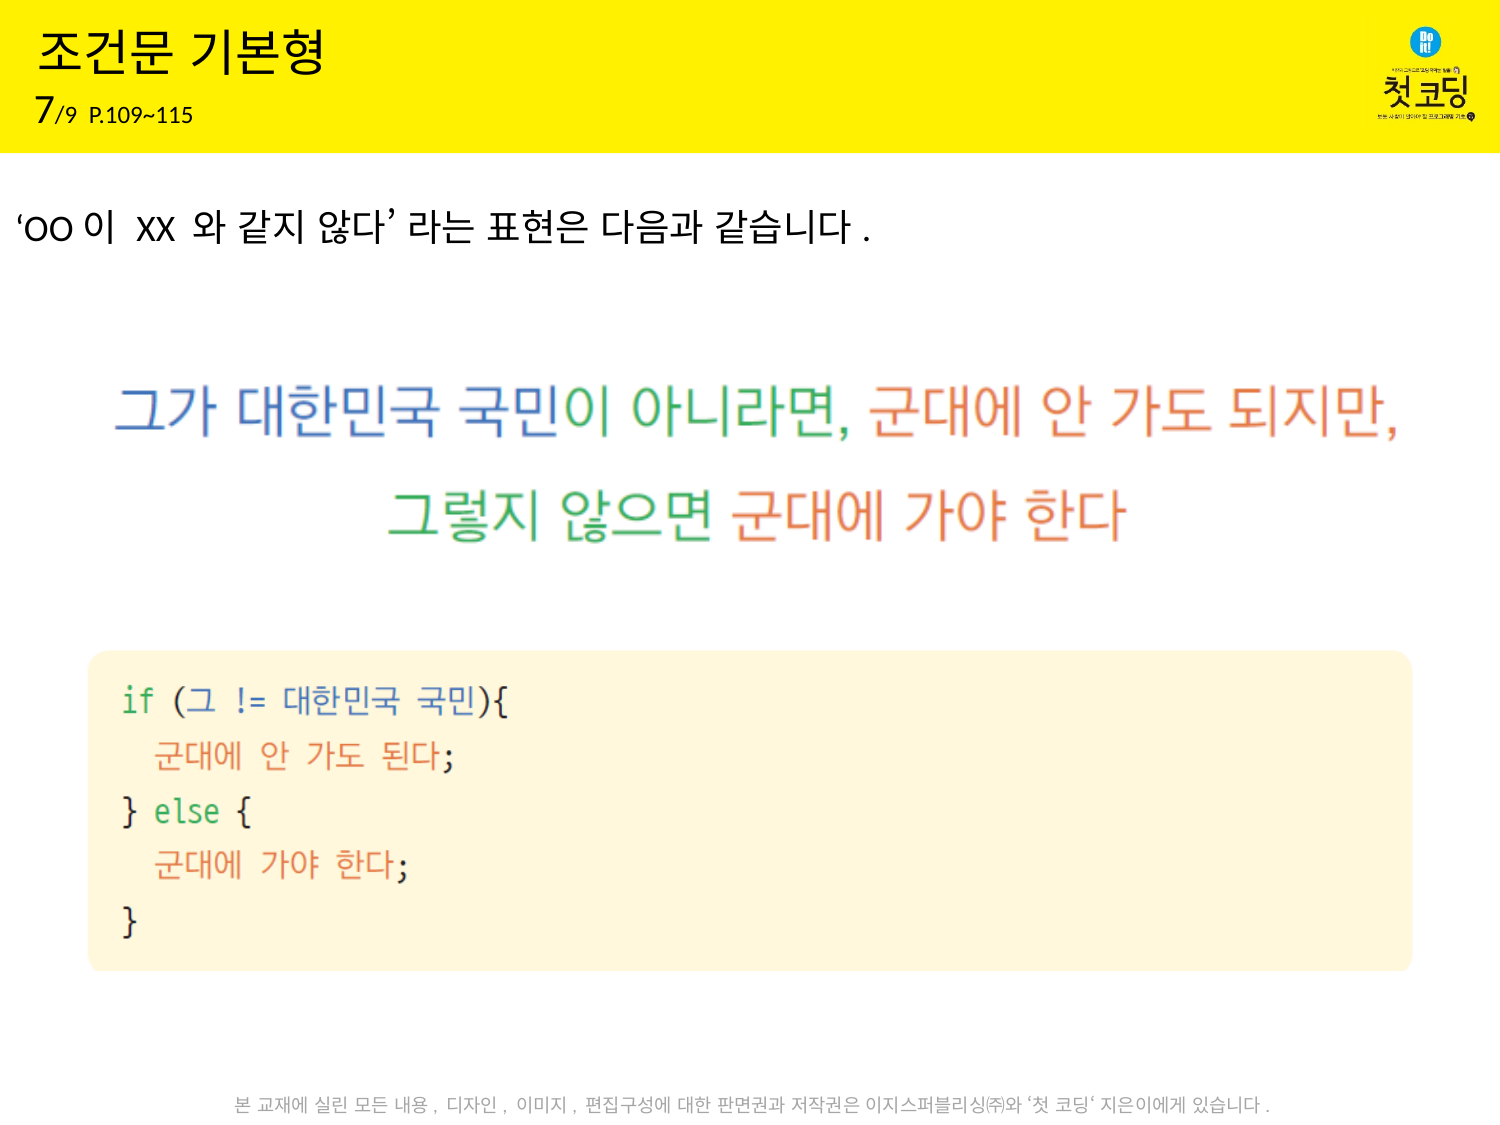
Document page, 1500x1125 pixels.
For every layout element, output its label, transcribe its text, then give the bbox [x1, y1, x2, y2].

text_box ‘OO이 XX 와 같지 않다’ 라는 표현은 다음과 같습니다. [0, 197, 1310, 257]
picture [1366, 14, 1485, 132]
text_box 본 교재에 실린 모든 내용, 디자인, 이미지, 편집구성에 대한 판면권과 저작권은 이지스퍼블리싱㈜와 ‘첫 코딩‘ 지은이에게 있습니다. [220, 1086, 1290, 1124]
text_box 조건문 기본형 7/9 P.109~115 [0, 0, 1500, 154]
picture [22, 366, 1478, 971]
